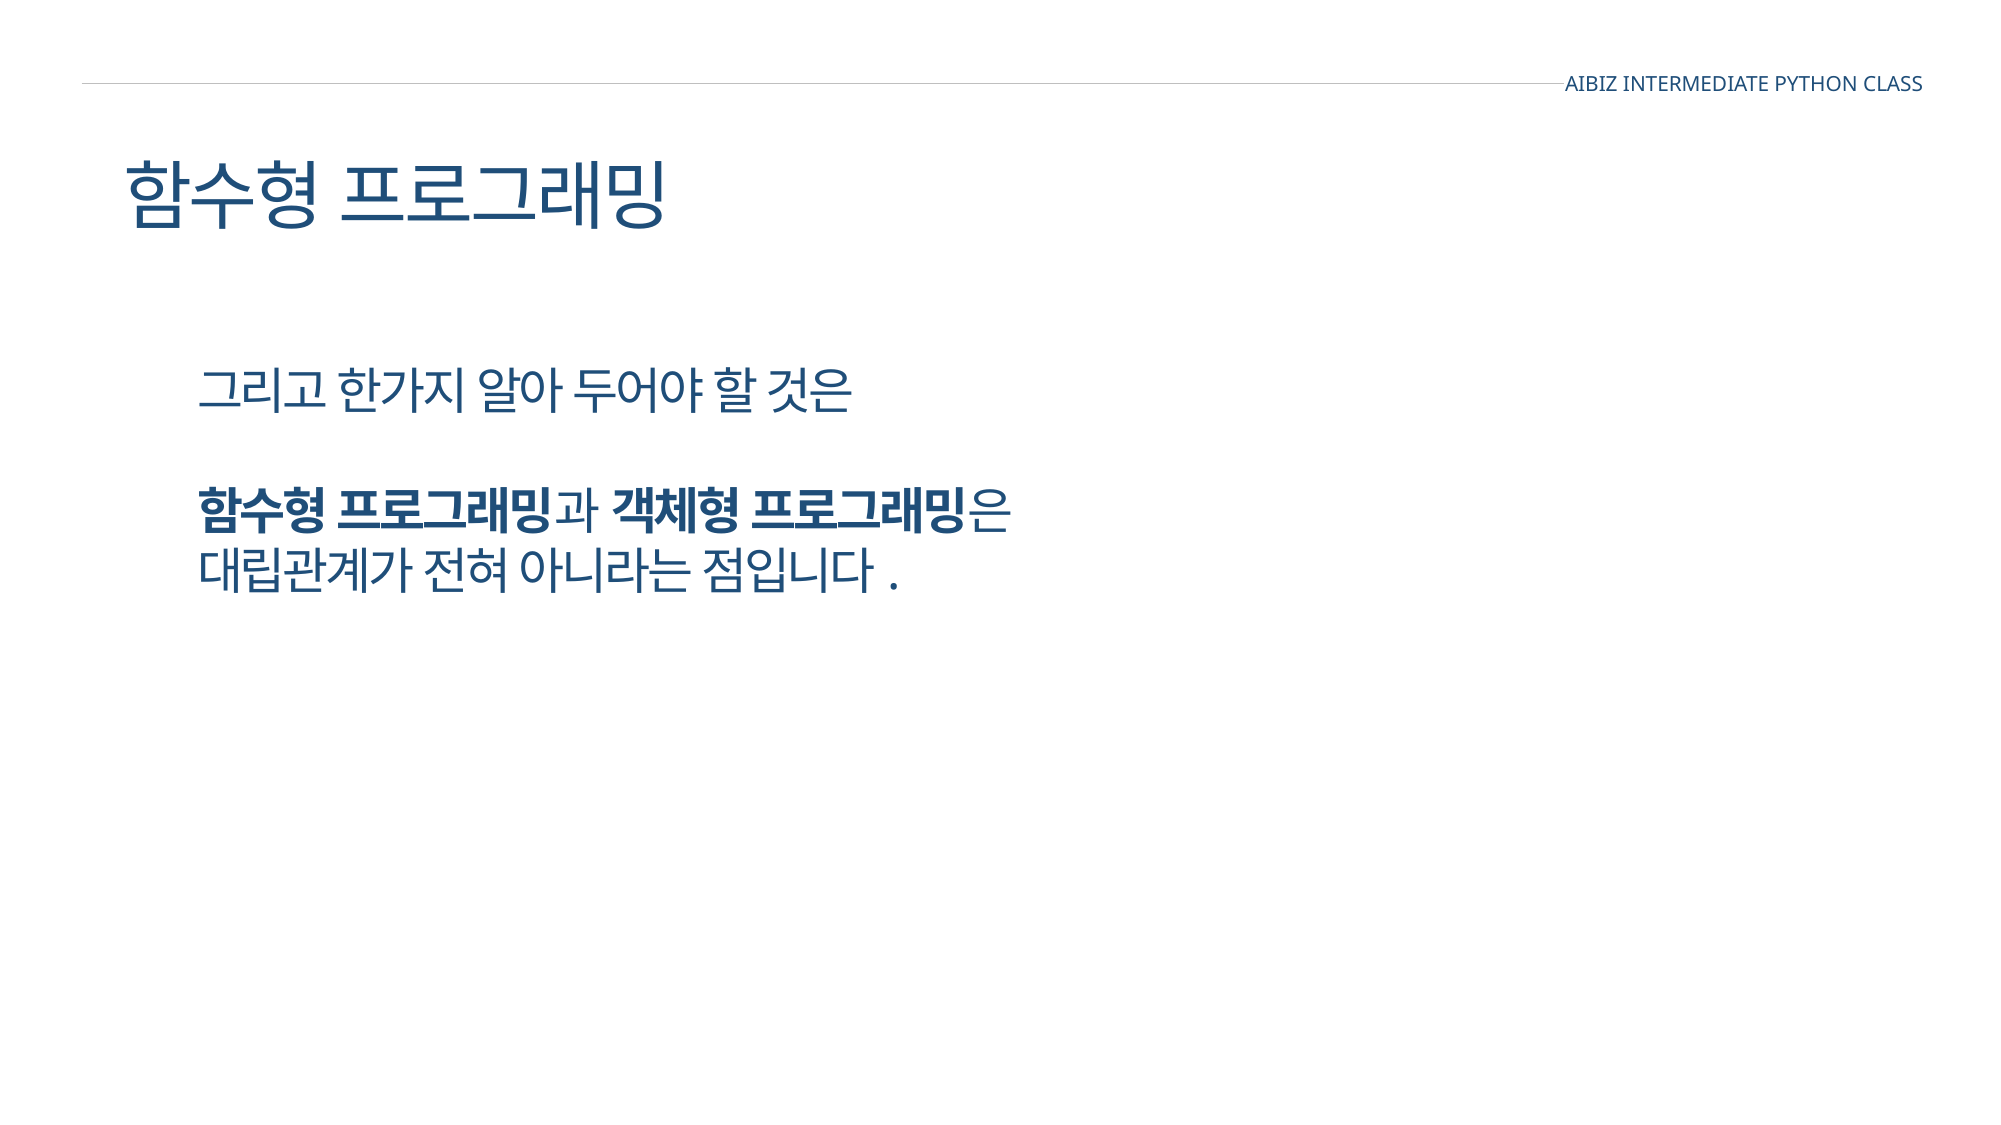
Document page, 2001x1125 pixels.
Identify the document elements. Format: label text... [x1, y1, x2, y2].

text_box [81, 63, 1939, 104]
text_box 그리고 한가지 알아 두어야 할 것은 함수형 프로그래밍과 객체형 프로그래밍은 대립관계가 전혀 아니라는 점입니다. [182, 351, 1719, 607]
text_box 함수형 프로그래밍 [108, 141, 687, 247]
